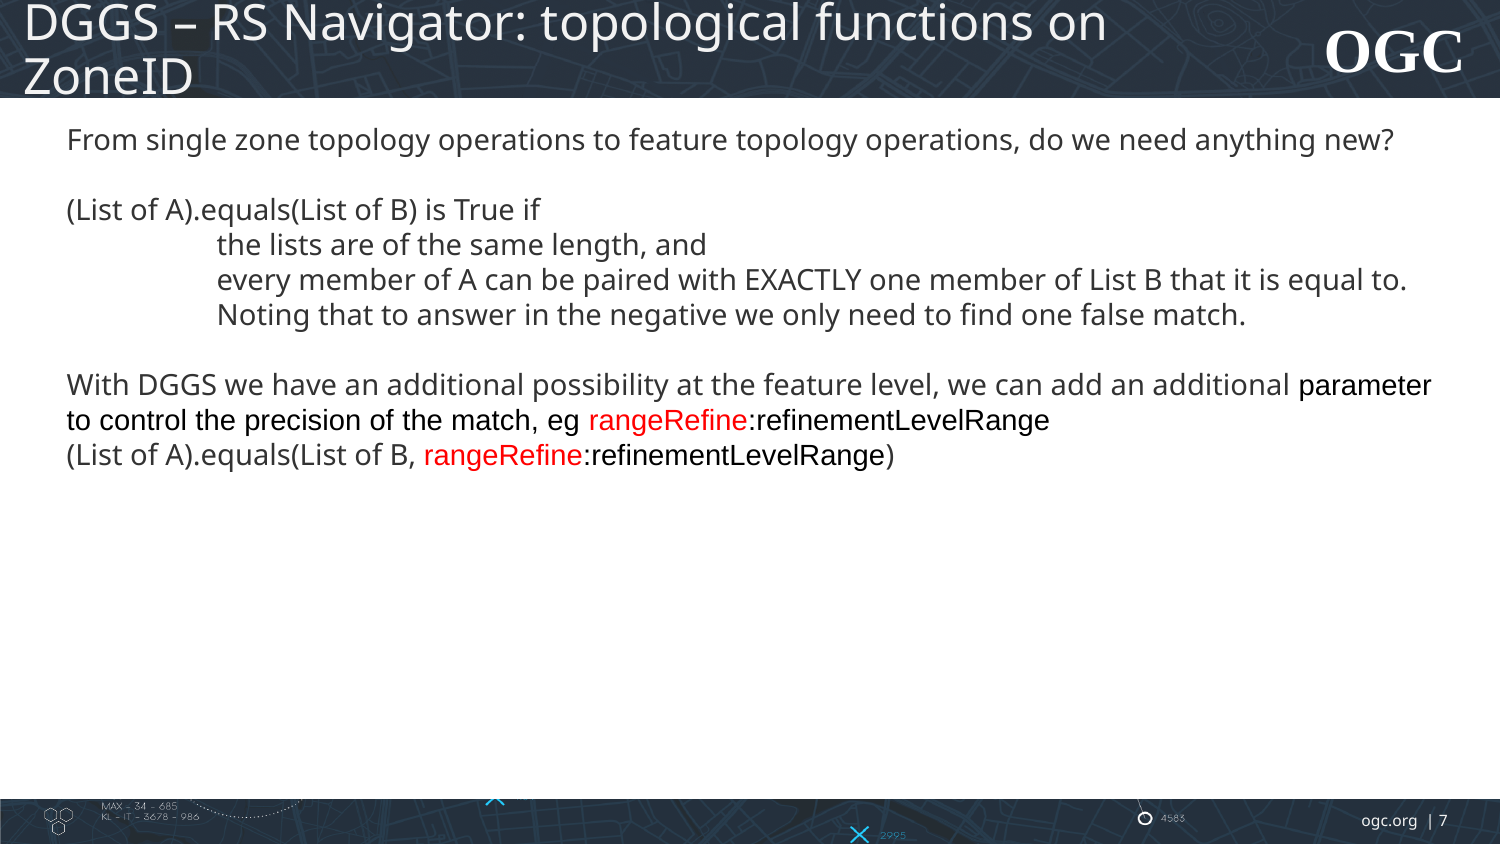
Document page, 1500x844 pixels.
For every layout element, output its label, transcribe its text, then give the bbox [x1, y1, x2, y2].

picture [0, 0, 1500, 98]
text_box From single zone topology operations to feature topology operations, do we need anything new? (List of A).equals(List of B) is True if the lists are of the same length, and every member of A can be paired with EXACTLY one member of List B that it is equal to. Noting that to answer in the negative we only need to find one false match. With DGGS we have an additional possibility at the feature level, we can add an additional parameter to control the precision of the match, eg rangeRefine:refinementLevelRange (List of A).equals(List of B, rangeRefine:refinementLevelRange) [51, 114, 1477, 479]
title DGGS – RS Navigator: topological functions on ZoneID [8, 3, 1245, 99]
picture [38, 801, 79, 842]
